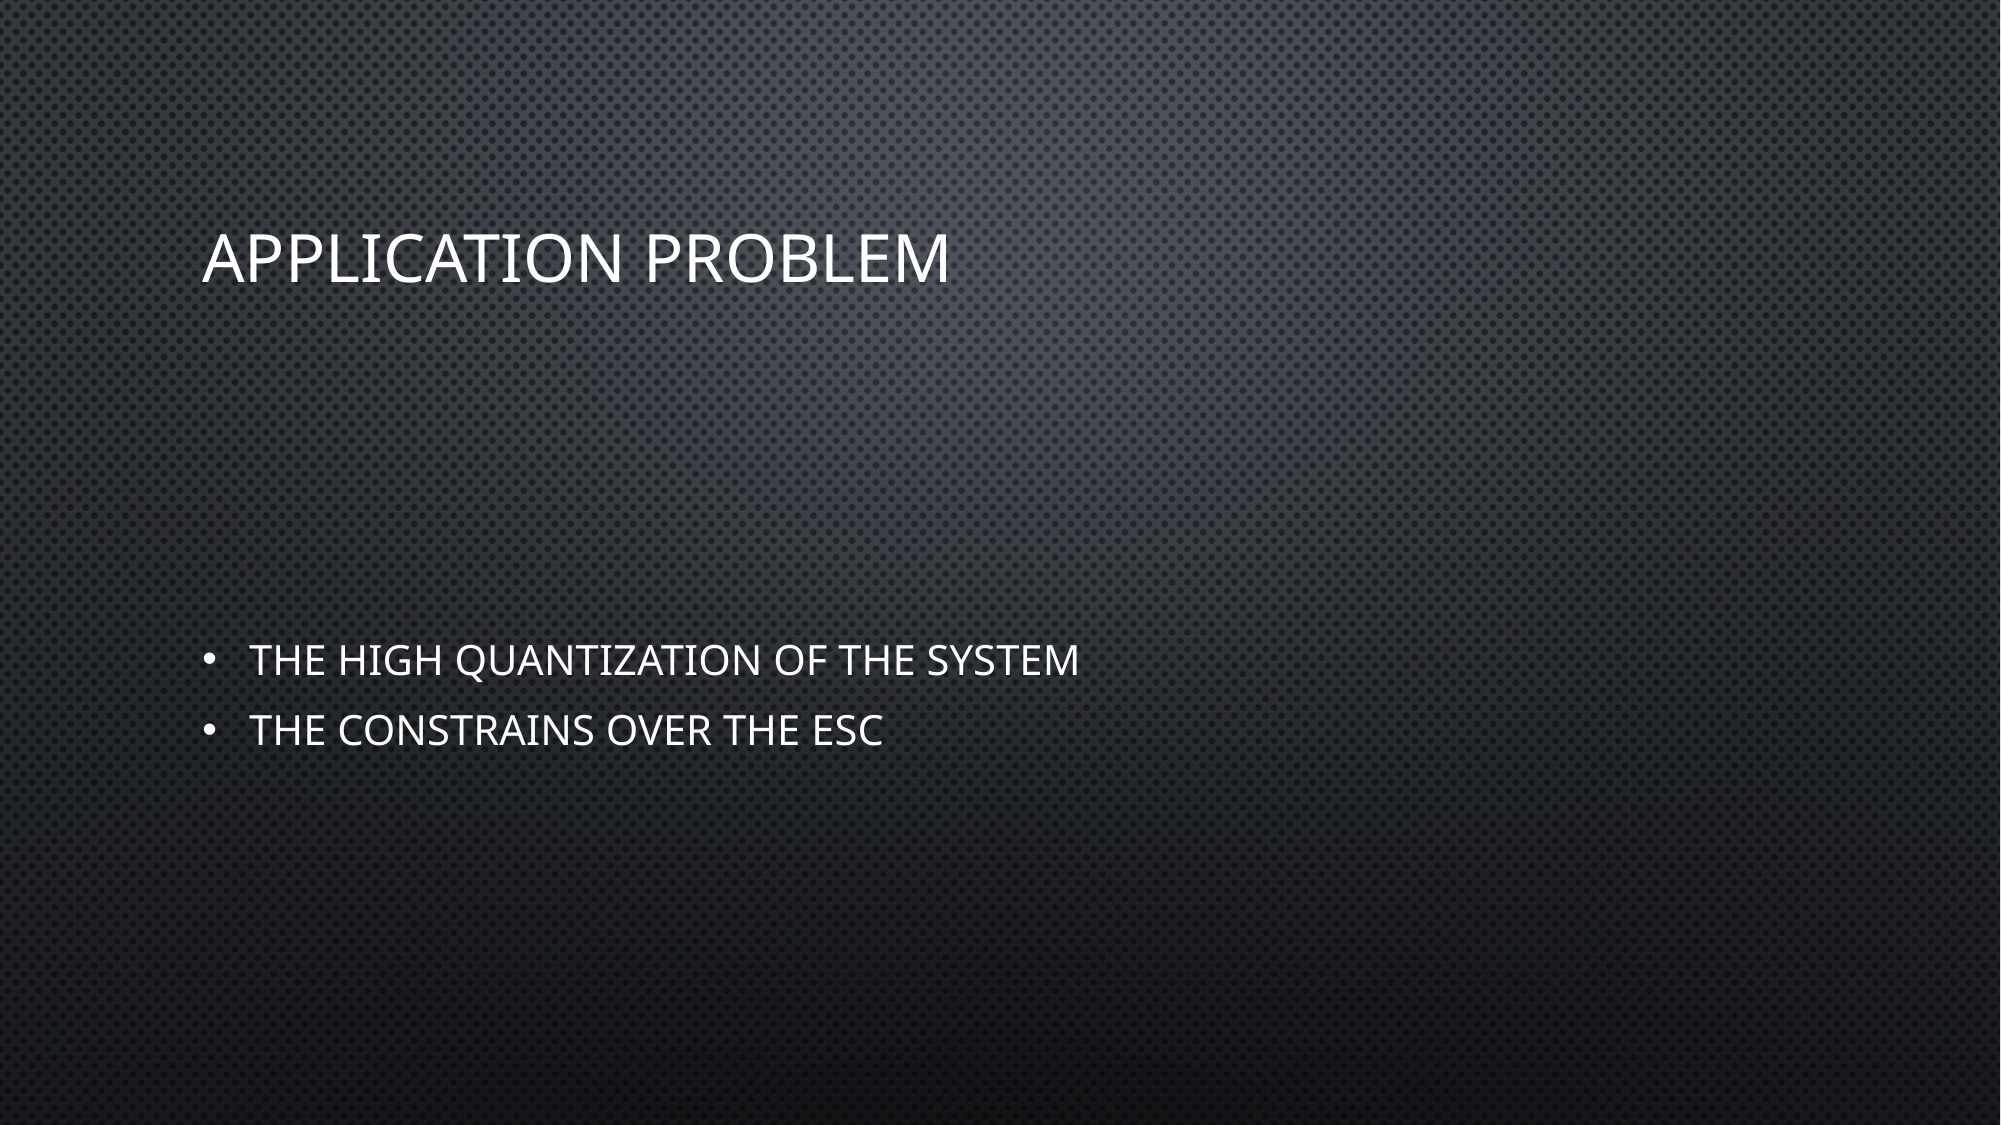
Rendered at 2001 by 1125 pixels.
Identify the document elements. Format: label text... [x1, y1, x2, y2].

title Application problem [187, 99, 1813, 413]
list The high quantization of the system The constrains over the ESC [187, 437, 1813, 950]
